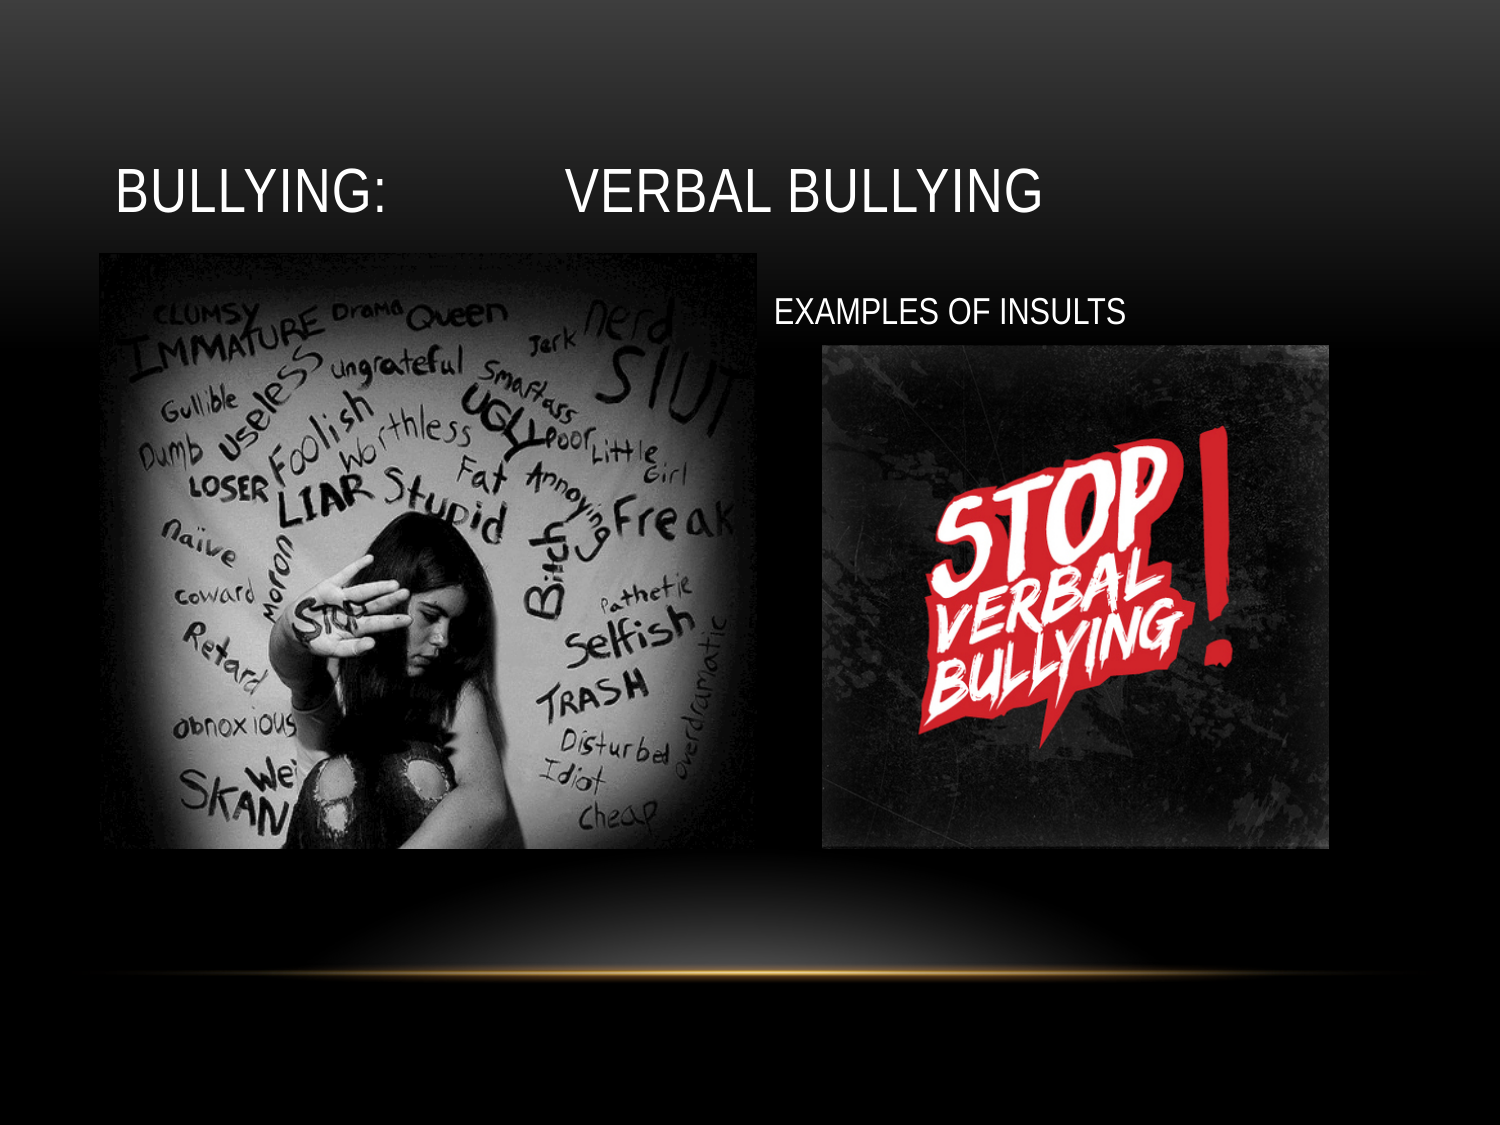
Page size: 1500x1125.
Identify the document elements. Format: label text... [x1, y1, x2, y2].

picture [0, 0, 1500, 1125]
title BULLYING: VERBAL BULLYING [99, 45, 1400, 233]
text_box EXAMPLES OF INSULTS [762, 279, 1142, 340]
